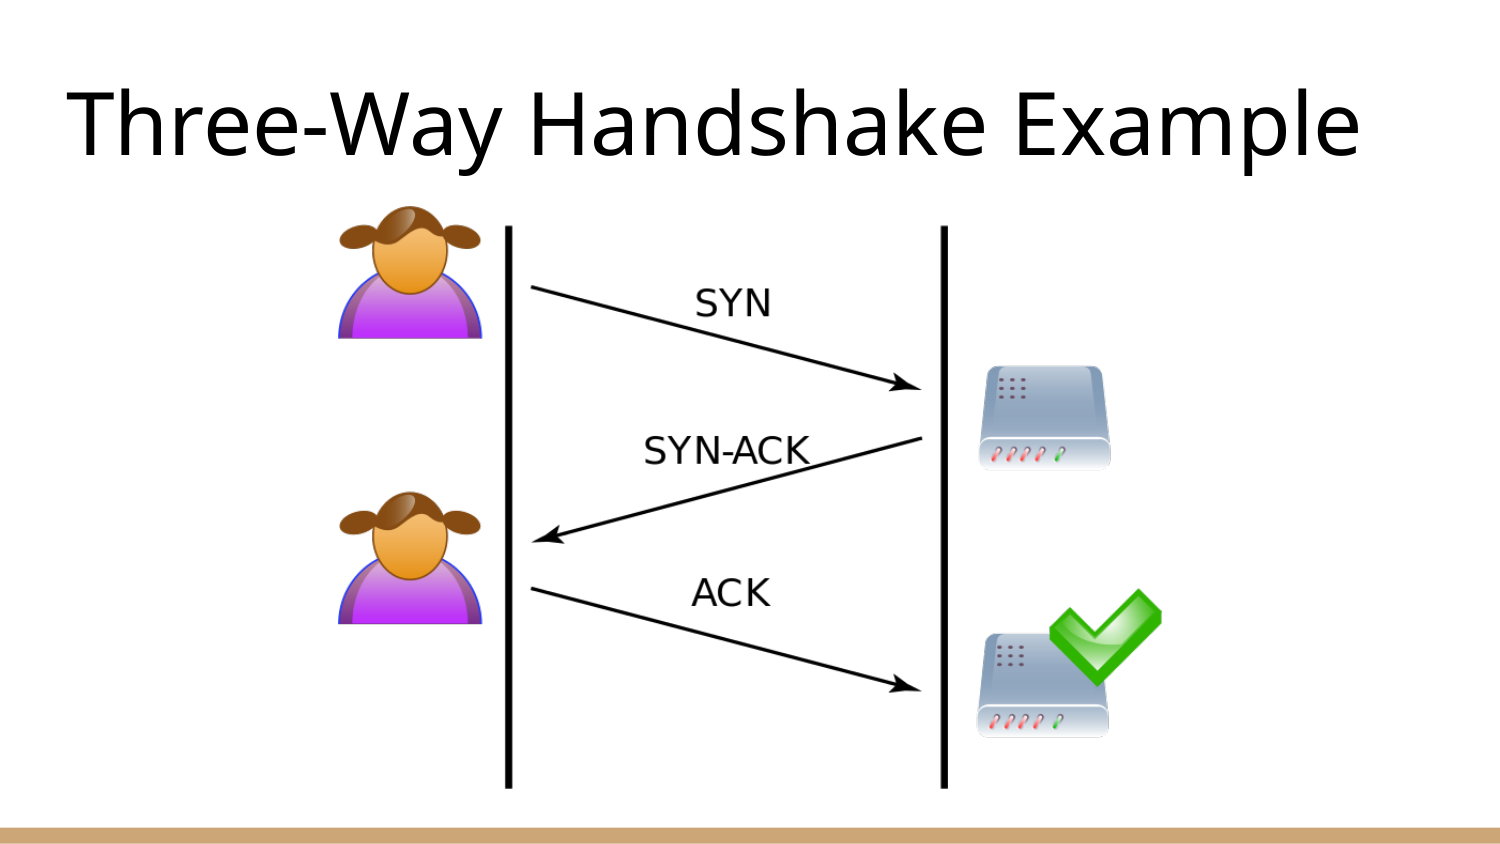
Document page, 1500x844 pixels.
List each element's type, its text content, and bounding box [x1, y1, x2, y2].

title Three-Way Handshake Example [51, 51, 1449, 189]
picture [322, 187, 1178, 808]
